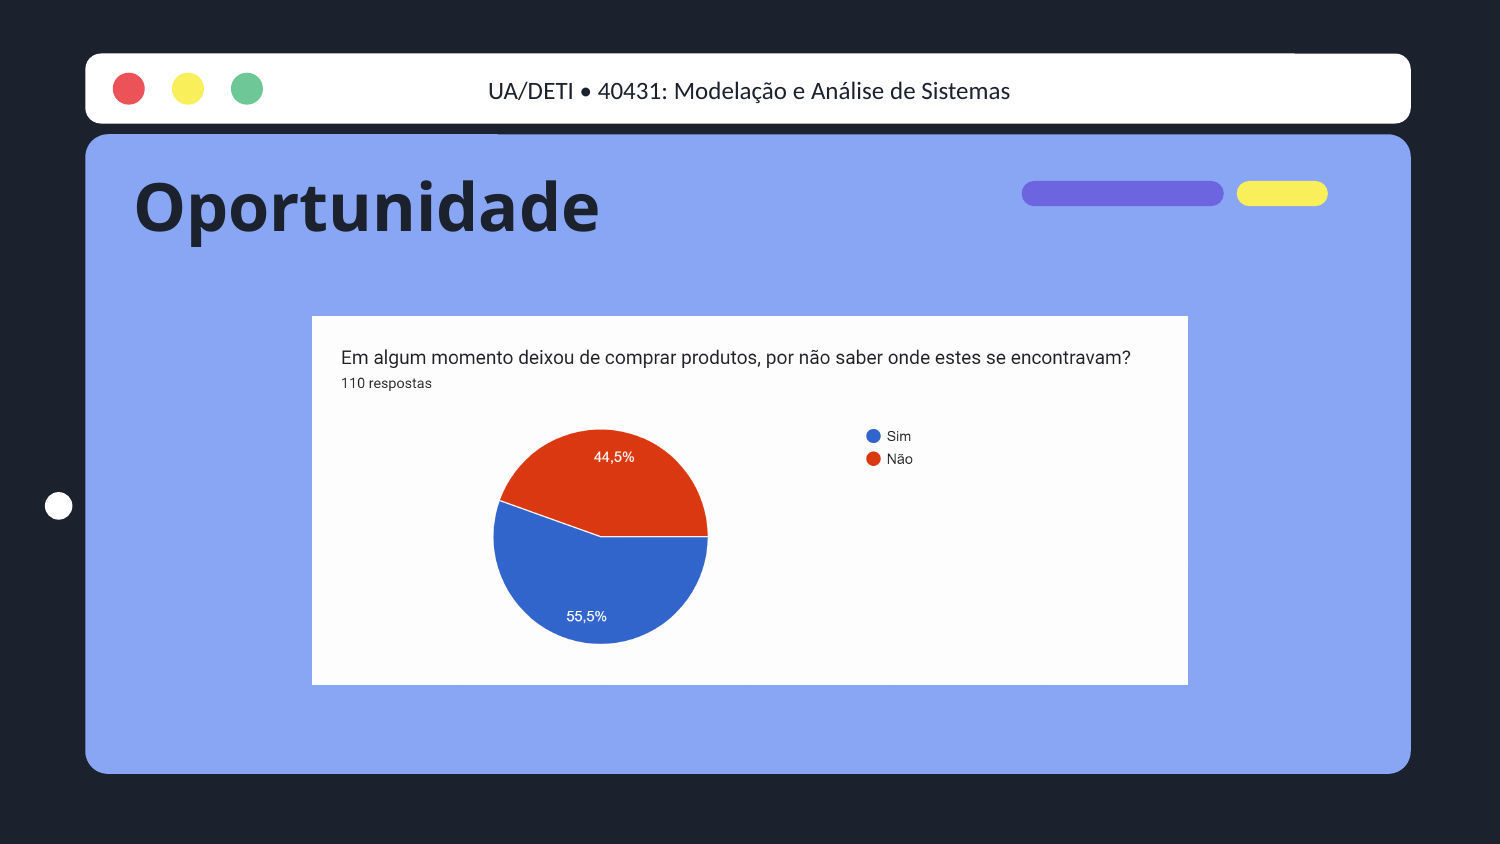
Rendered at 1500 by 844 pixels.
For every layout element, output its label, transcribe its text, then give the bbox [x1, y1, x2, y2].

text_box UA/DETI • 40431: Modelação e Análise de Sistemas [412, 59, 1088, 120]
picture [312, 316, 1188, 685]
title Oportunidade [118, 158, 1382, 252]
